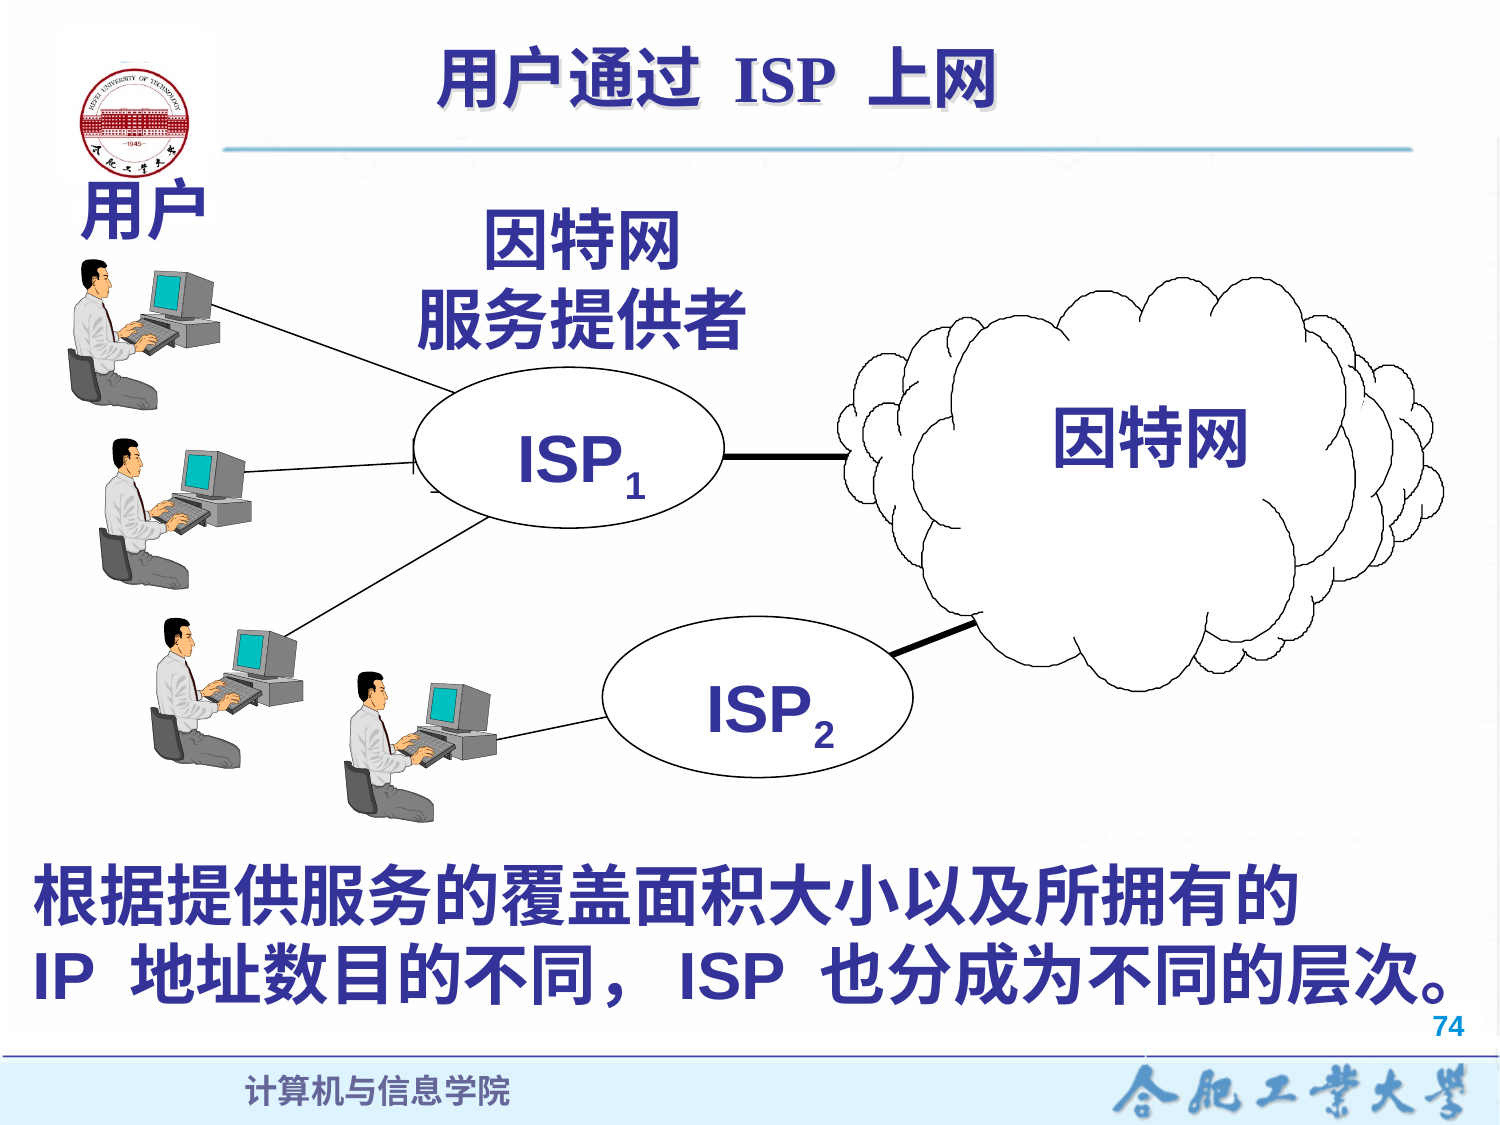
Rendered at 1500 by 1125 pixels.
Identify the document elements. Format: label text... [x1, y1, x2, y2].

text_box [343, 671, 497, 823]
text_box [148, 500, 175, 518]
text_box [74, 297, 114, 373]
text_box [99, 530, 129, 579]
text_box [140, 315, 186, 349]
text_box [143, 349, 150, 356]
text_box [250, 700, 257, 707]
text_box [118, 447, 143, 478]
picture [0, 0, 1500, 1125]
text_box [106, 345, 114, 355]
text_box [123, 495, 134, 512]
text_box [124, 522, 136, 527]
text_box [189, 703, 197, 714]
text_box [176, 730, 240, 768]
text_box [223, 673, 269, 707]
text_box [175, 701, 187, 707]
title 用户通过 ISP 上网 [188, 7, 1247, 145]
text_box [236, 634, 264, 670]
text_box [123, 505, 135, 518]
text_box [87, 268, 112, 299]
text_box [145, 511, 150, 521]
text_box [99, 527, 133, 581]
text_box [81, 259, 107, 289]
text_box [167, 342, 174, 348]
text_box [172, 493, 252, 504]
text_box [828, 267, 1451, 708]
text_box [217, 502, 252, 528]
text_box [89, 307, 134, 360]
text_box [157, 656, 197, 732]
text_box [188, 738, 200, 745]
text_box [155, 320, 167, 327]
text_box [164, 618, 190, 648]
text_box [140, 314, 221, 325]
text_box [165, 315, 195, 322]
text_box [92, 316, 103, 333]
text_box [602, 616, 841, 778]
text_box [227, 676, 250, 686]
text_box [217, 693, 241, 711]
text_box [105, 379, 117, 387]
text_box [170, 627, 195, 658]
text_box [121, 338, 135, 344]
text_box [172, 494, 217, 527]
text_box [92, 371, 157, 410]
text_box [174, 528, 181, 536]
text_box [117, 472, 134, 485]
text_box [86, 293, 103, 306]
text_box [114, 332, 119, 342]
text_box [137, 524, 145, 535]
text_box ISP1 [502, 408, 662, 515]
text_box [269, 681, 304, 707]
text_box [413, 367, 725, 529]
text_box [198, 520, 205, 527]
text_box [121, 455, 131, 468]
text_box [117, 321, 144, 339]
text_box [168, 651, 186, 665]
text_box [105, 476, 145, 552]
text_box [232, 690, 263, 715]
text_box [151, 710, 181, 759]
text_box [92, 343, 104, 348]
text_box [181, 272, 214, 319]
text_box [186, 323, 220, 349]
text_box [248, 673, 278, 680]
text_box [226, 708, 233, 715]
text_box [223, 672, 304, 684]
text_box [175, 675, 186, 691]
text_box 因特网 服务提供者 [401, 190, 765, 366]
text_box [106, 317, 114, 342]
text_box [172, 665, 217, 719]
text_box [152, 517, 166, 523]
text_box [123, 551, 189, 589]
text_box [150, 707, 184, 761]
text_box [135, 333, 158, 352]
text_box [196, 494, 226, 501]
text_box [112, 438, 138, 468]
text_box [212, 451, 246, 498]
text_box [149, 270, 186, 318]
text_box [180, 450, 218, 497]
text_box [68, 351, 98, 400]
text_box [264, 631, 298, 678]
text_box [197, 691, 202, 700]
text_box [181, 511, 211, 536]
text_box [92, 326, 104, 339]
text_box [204, 697, 219, 702]
text_box [153, 275, 181, 311]
text_box [232, 629, 269, 676]
text_box [186, 499, 198, 506]
text_box [67, 348, 101, 402]
text_box [120, 486, 166, 539]
text_box [175, 685, 187, 698]
text_box [185, 454, 212, 490]
text_box ISP2 [691, 658, 851, 765]
text_box 根据提供服务的覆盖面积大小以及所拥有的 IP 地址数目的不同，ISP 也分成为不同的层次。 [18, 846, 1500, 1021]
text_box [138, 497, 145, 521]
text_box [200, 680, 227, 698]
text_box 用户 [64, 160, 229, 255]
text_box [189, 676, 197, 700]
text_box [851, 716, 909, 762]
text_box [166, 512, 189, 532]
text_box [149, 332, 180, 356]
